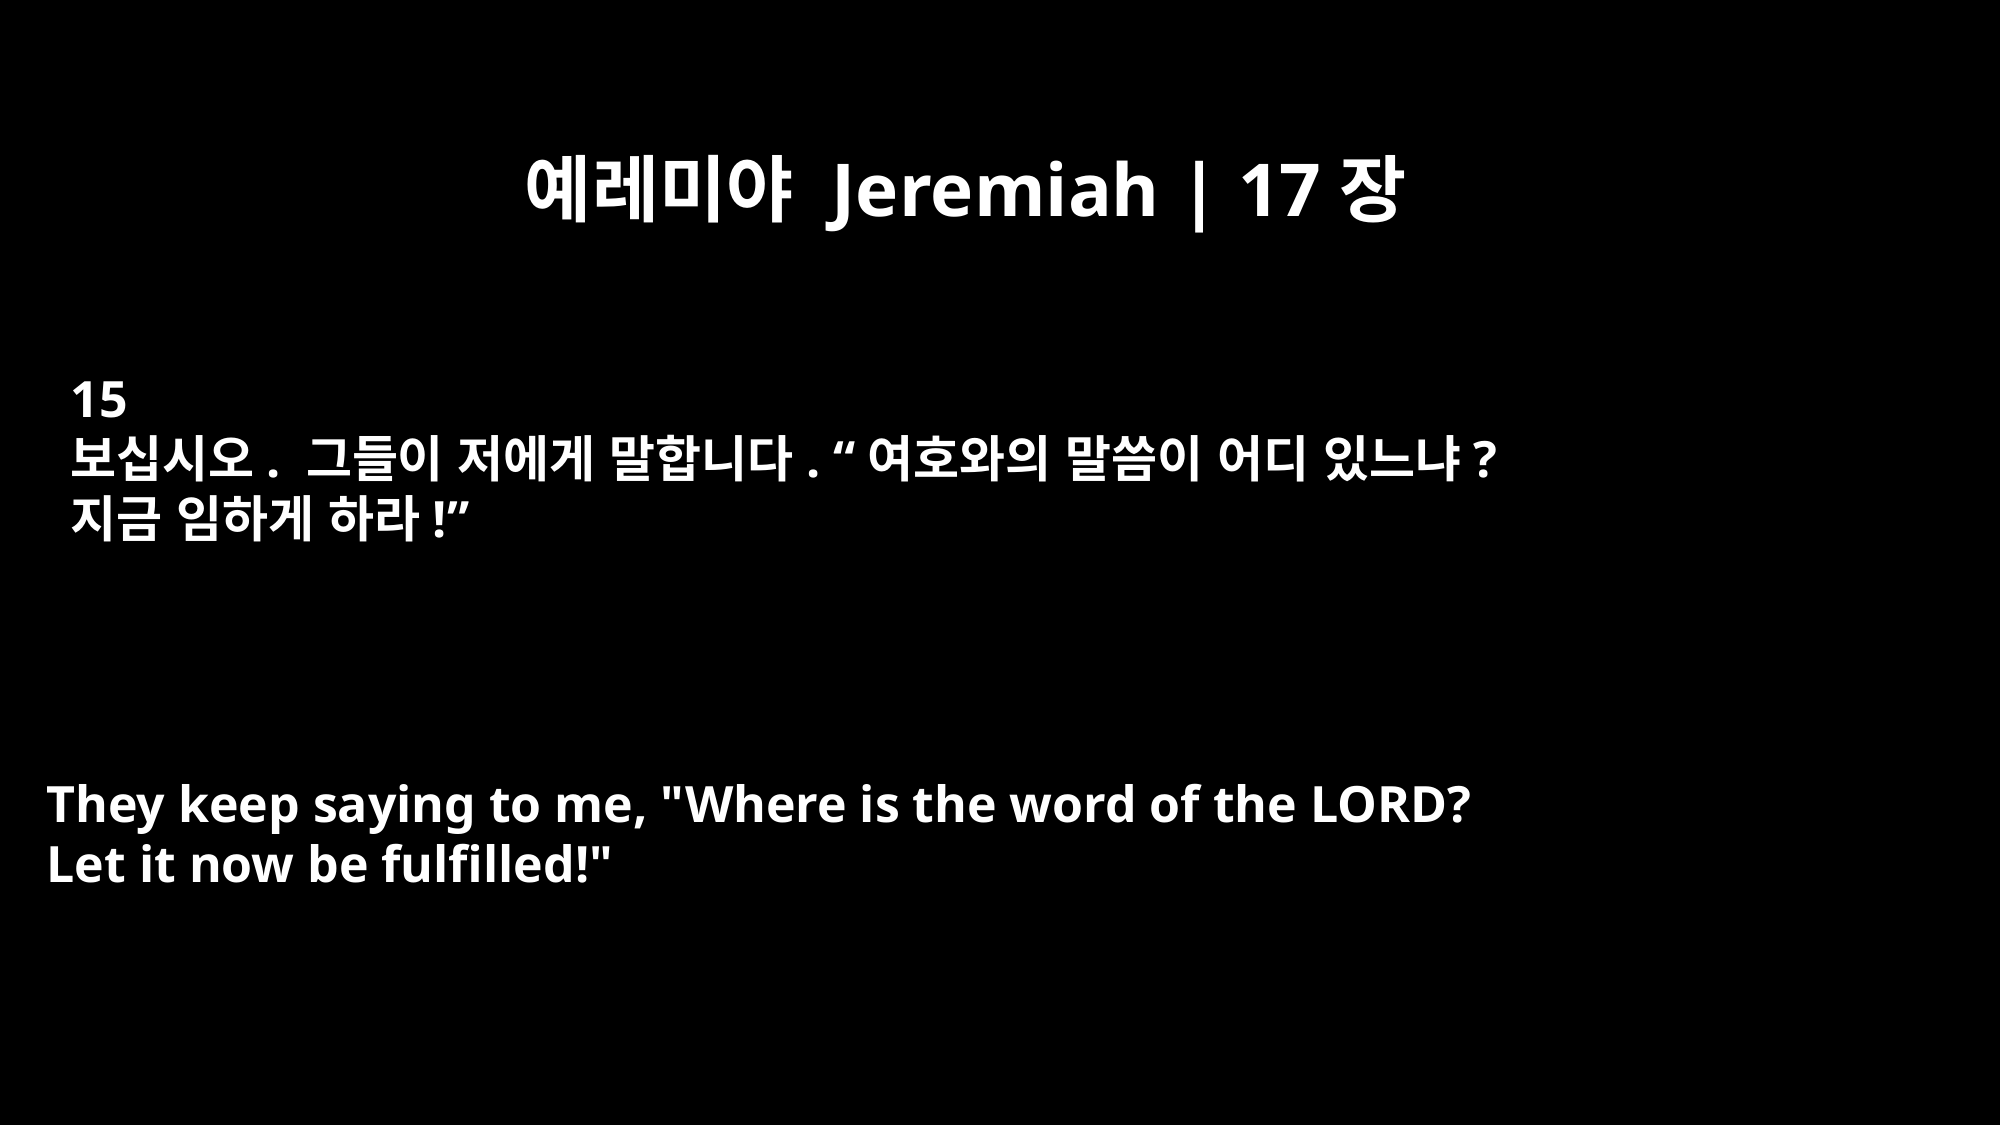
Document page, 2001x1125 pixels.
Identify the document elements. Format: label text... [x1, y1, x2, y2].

text_box They keep saying to me, "Where is the word of the LORD? Let it now be fulfilled!" [31, 764, 1487, 900]
text_box 예레미야 Jeremiah | 17장 [510, 136, 1422, 239]
text_box 15 보십시오. 그들이 저에게 말합니다. “여호와의 말씀이 어디 있느냐? 지금 임하게 하라!” [56, 359, 1512, 555]
